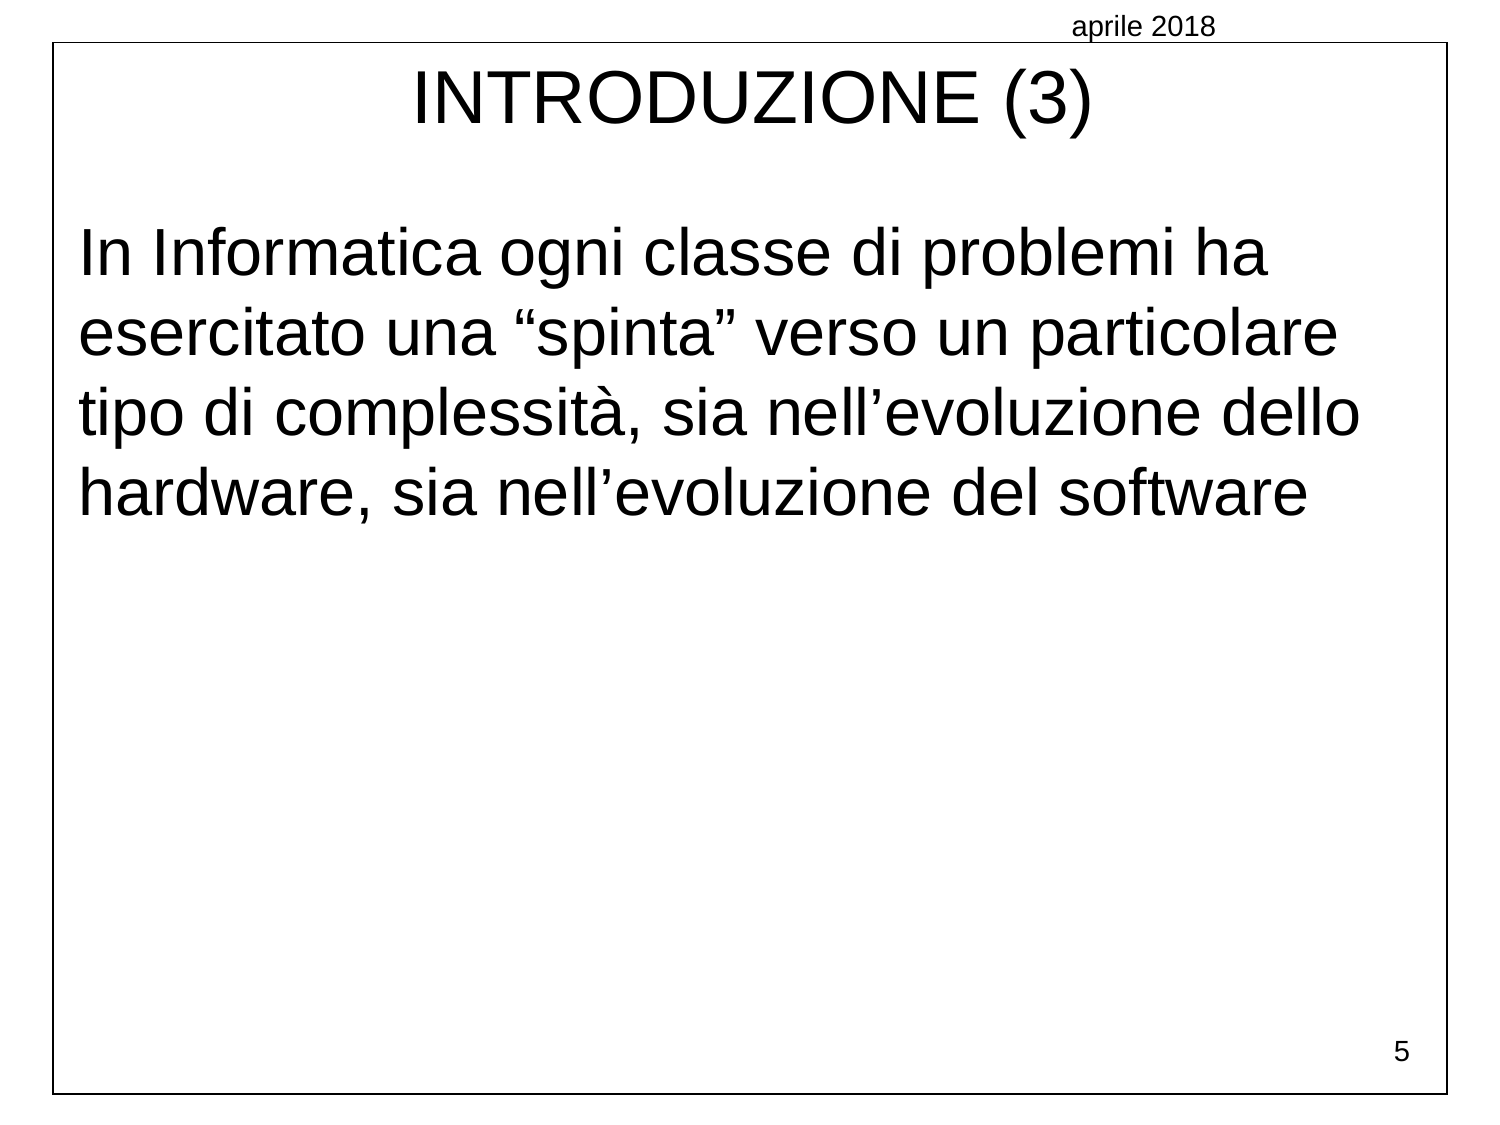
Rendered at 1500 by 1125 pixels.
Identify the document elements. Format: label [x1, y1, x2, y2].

text_box [52, 0, 1448, 1095]
